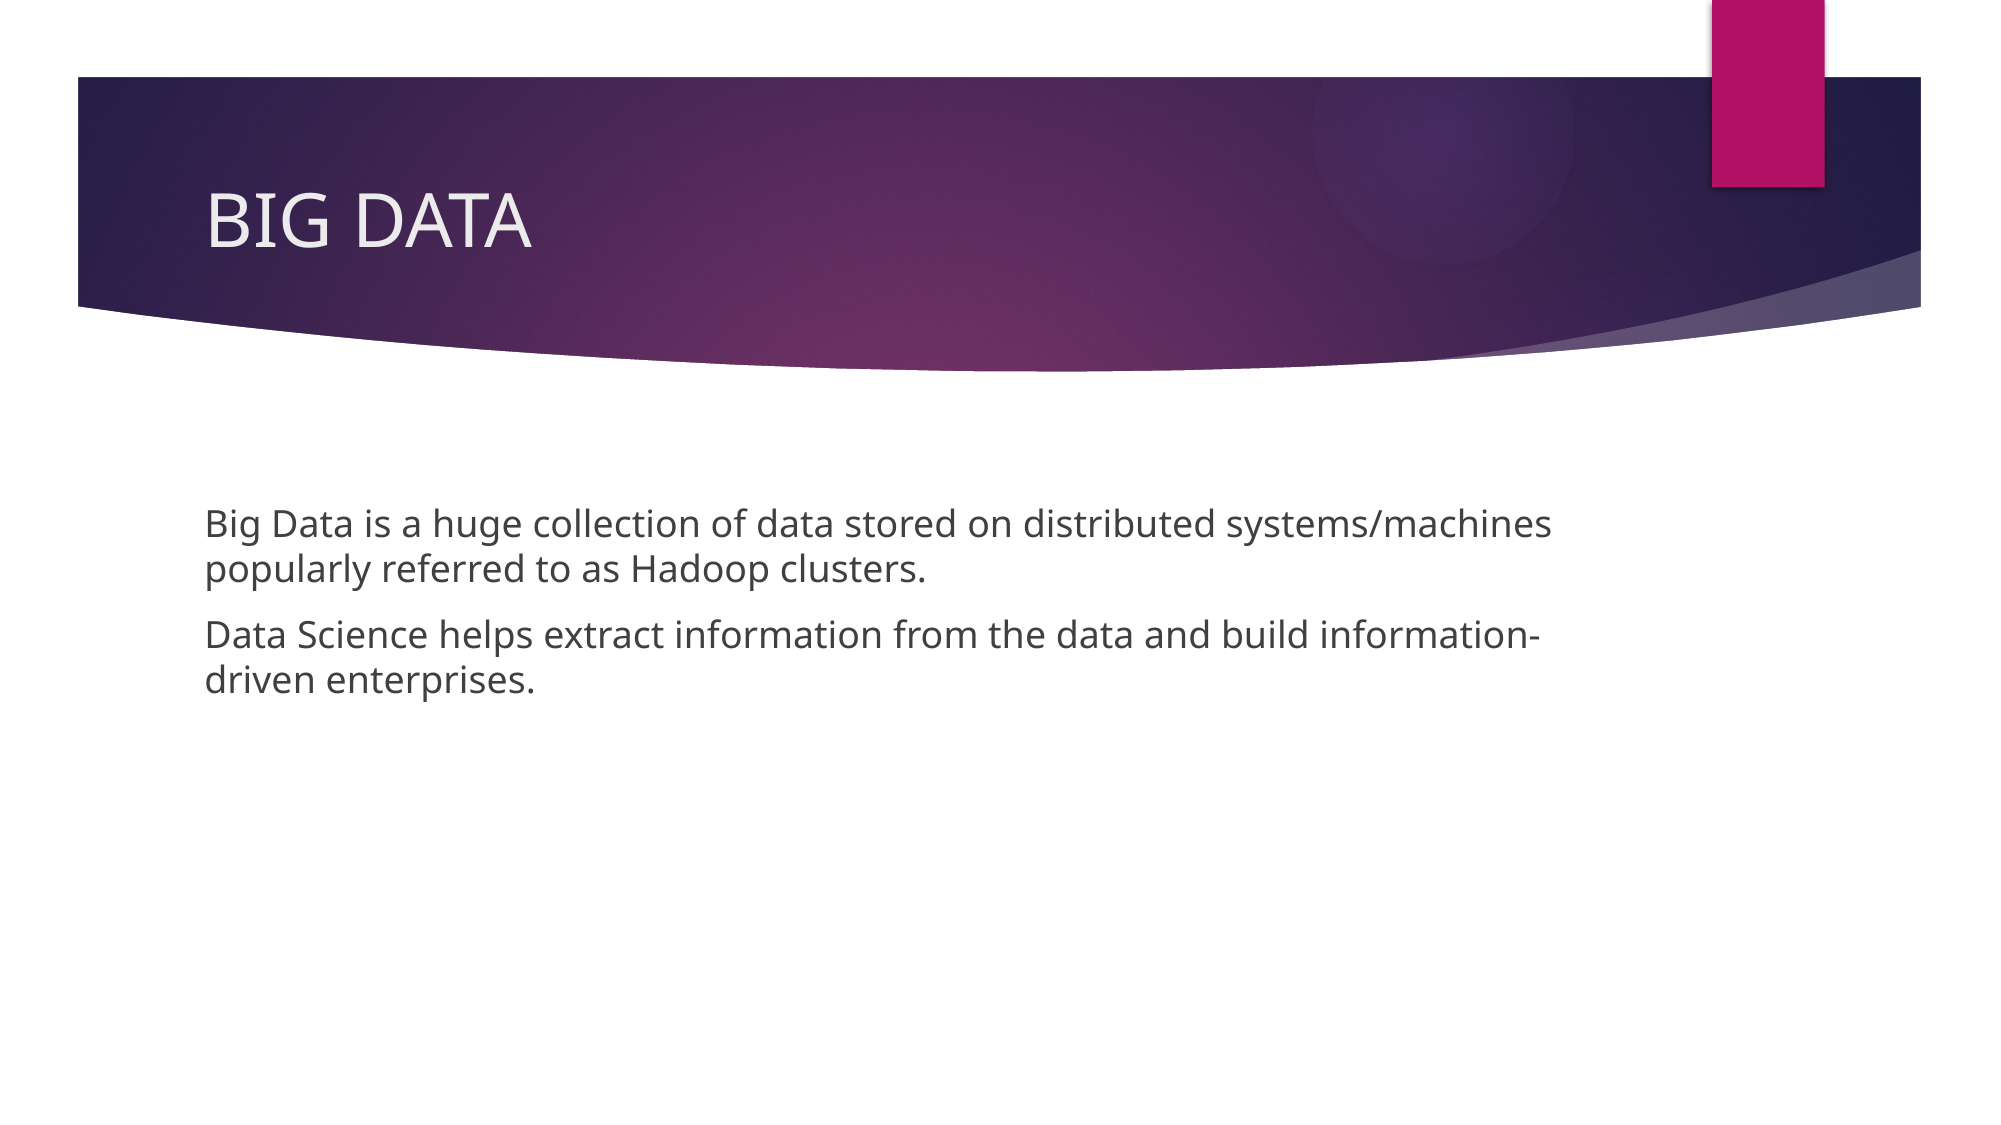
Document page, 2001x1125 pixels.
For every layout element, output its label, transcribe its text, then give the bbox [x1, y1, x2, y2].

title BIG DATA [189, 159, 1627, 276]
list Big Data is a huge collection of data stored on distributed systems/machines popularly referred to as Hadoop clusters. Data Science helps extract information from the data and build information-driven enterprises. [189, 427, 1638, 988]
